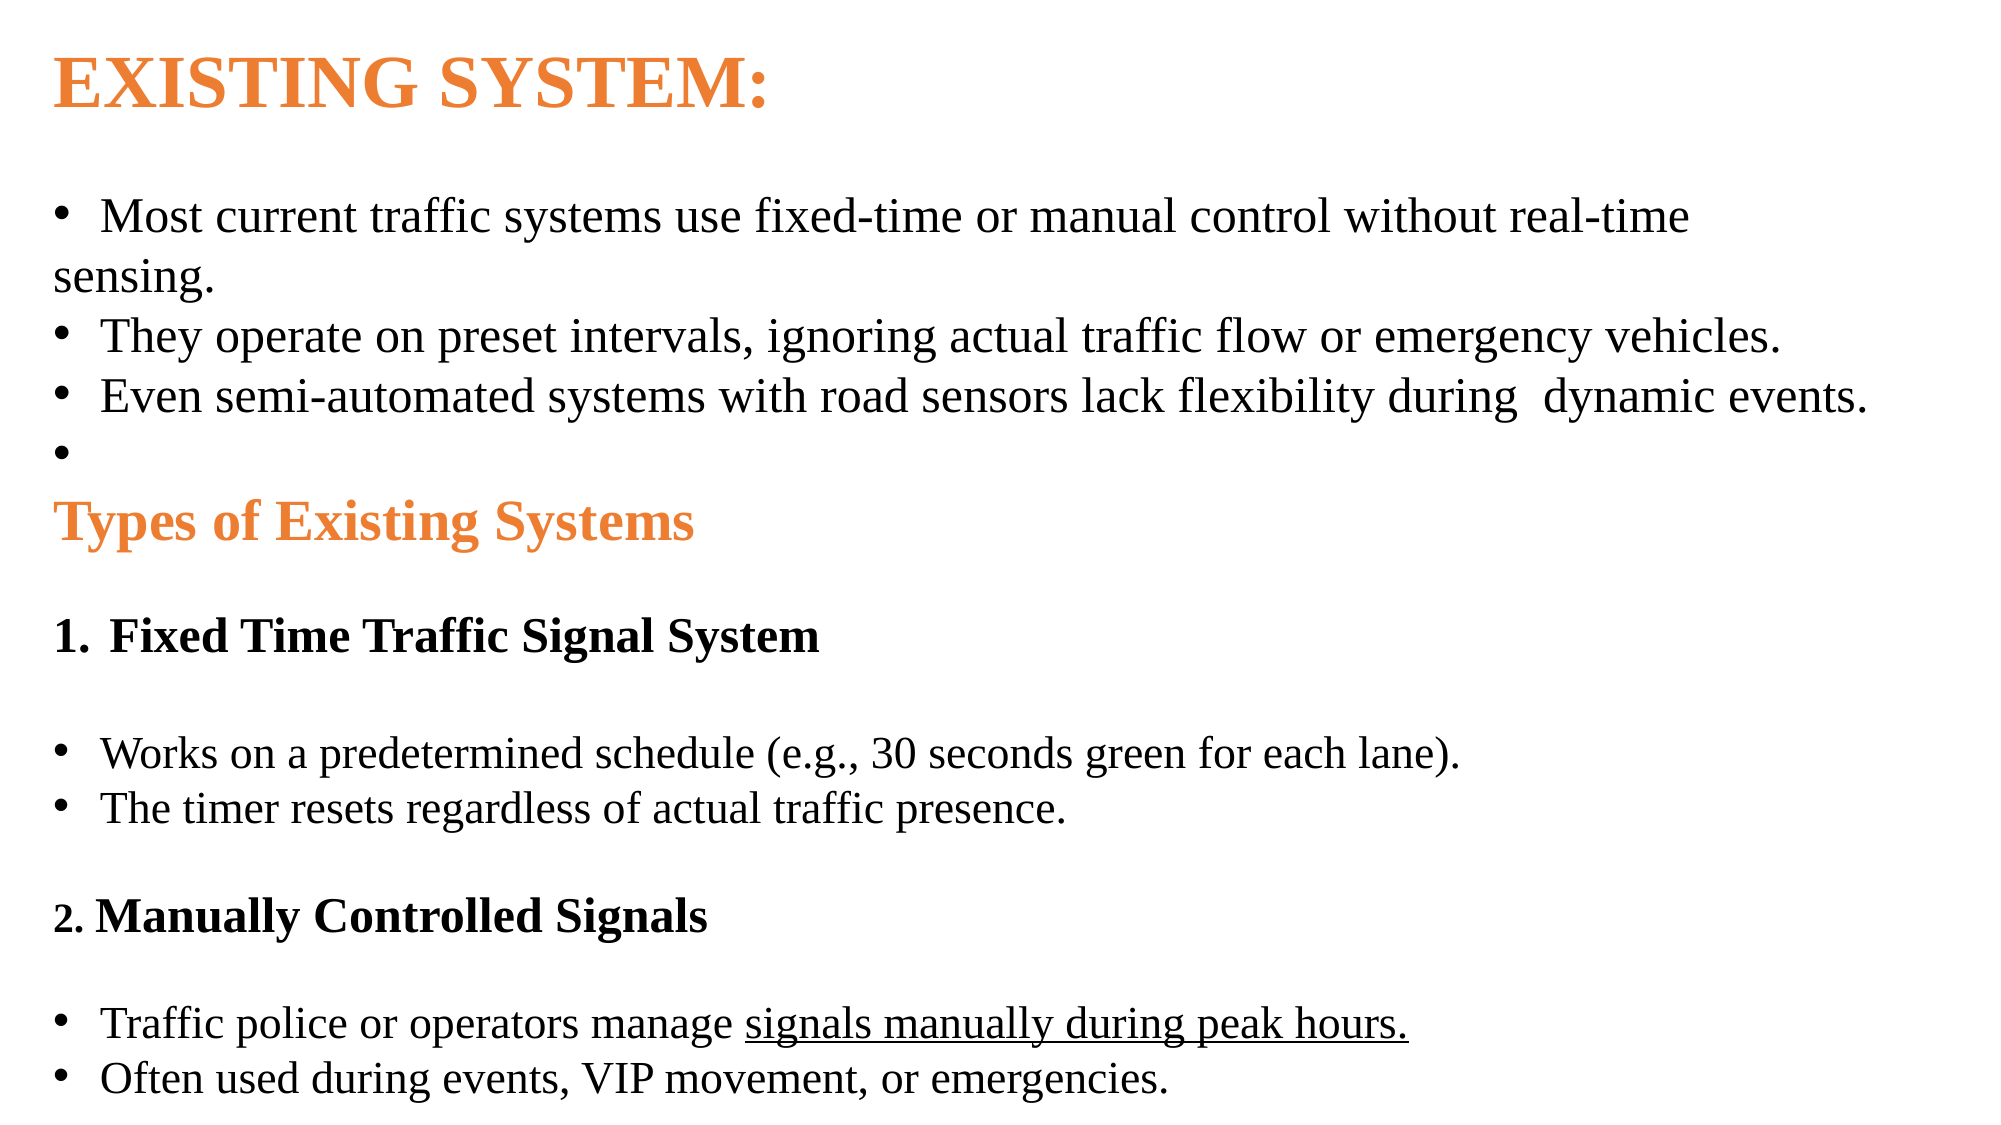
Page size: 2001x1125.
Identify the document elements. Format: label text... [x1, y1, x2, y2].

text_box EXISTING SYSTEM: Most current traffic systems use fixed-time or manual control without real-time sensing. They operate on preset intervals, ignoring actual traffic flow or emergency vehicles. Even semi-automated systems with road sensors lack flexibility during dynamic events. Types of Existing Systems Fixed Time Traffic Signal System Works on a predetermined schedule (e.g., 30 seconds green for each lane). The timer resets regardless of actual traffic presence. 2. Manually Controlled Signals Traffic police or operators manage signals manually during peak hours. Often used during events, VIP movement, or emergencies. [38, 24, 1962, 1125]
